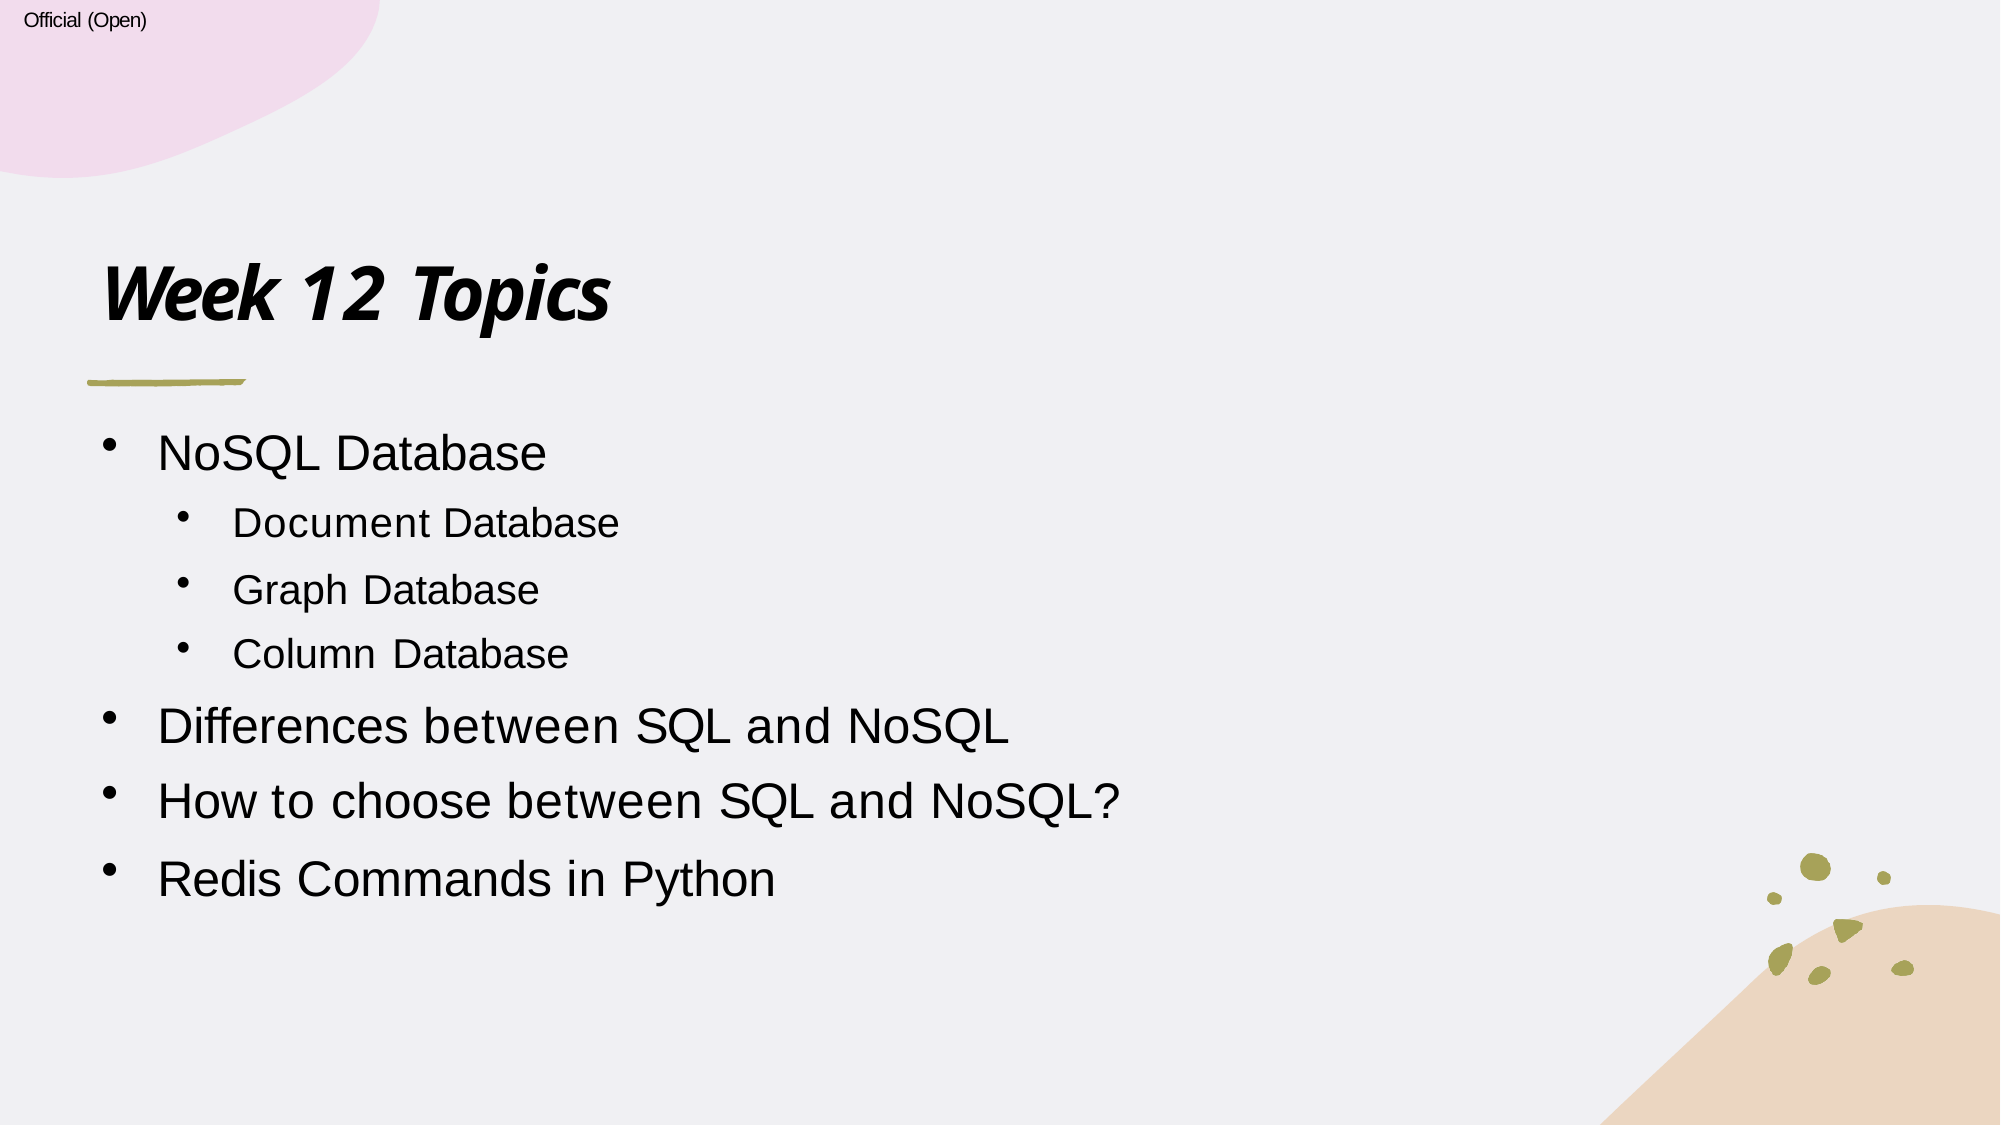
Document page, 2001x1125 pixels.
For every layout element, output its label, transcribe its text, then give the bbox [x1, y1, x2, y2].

picture [1833, 919, 1863, 943]
text_box NoSQL Database Document Database Graph Database Column Database Differences between SQL and NoSQL How to choose between SQL and NoSQL? Redis Commands in Python [99, 400, 1122, 906]
picture [1891, 960, 1914, 976]
title Week 12 Topics [99, 242, 670, 400]
text_box Official (Open) [21, 5, 149, 33]
picture [1768, 943, 1793, 976]
text_box [87, 379, 99, 387]
picture [1800, 853, 1831, 881]
picture [1808, 966, 1831, 985]
picture [1767, 892, 1782, 905]
picture [1877, 871, 1891, 885]
